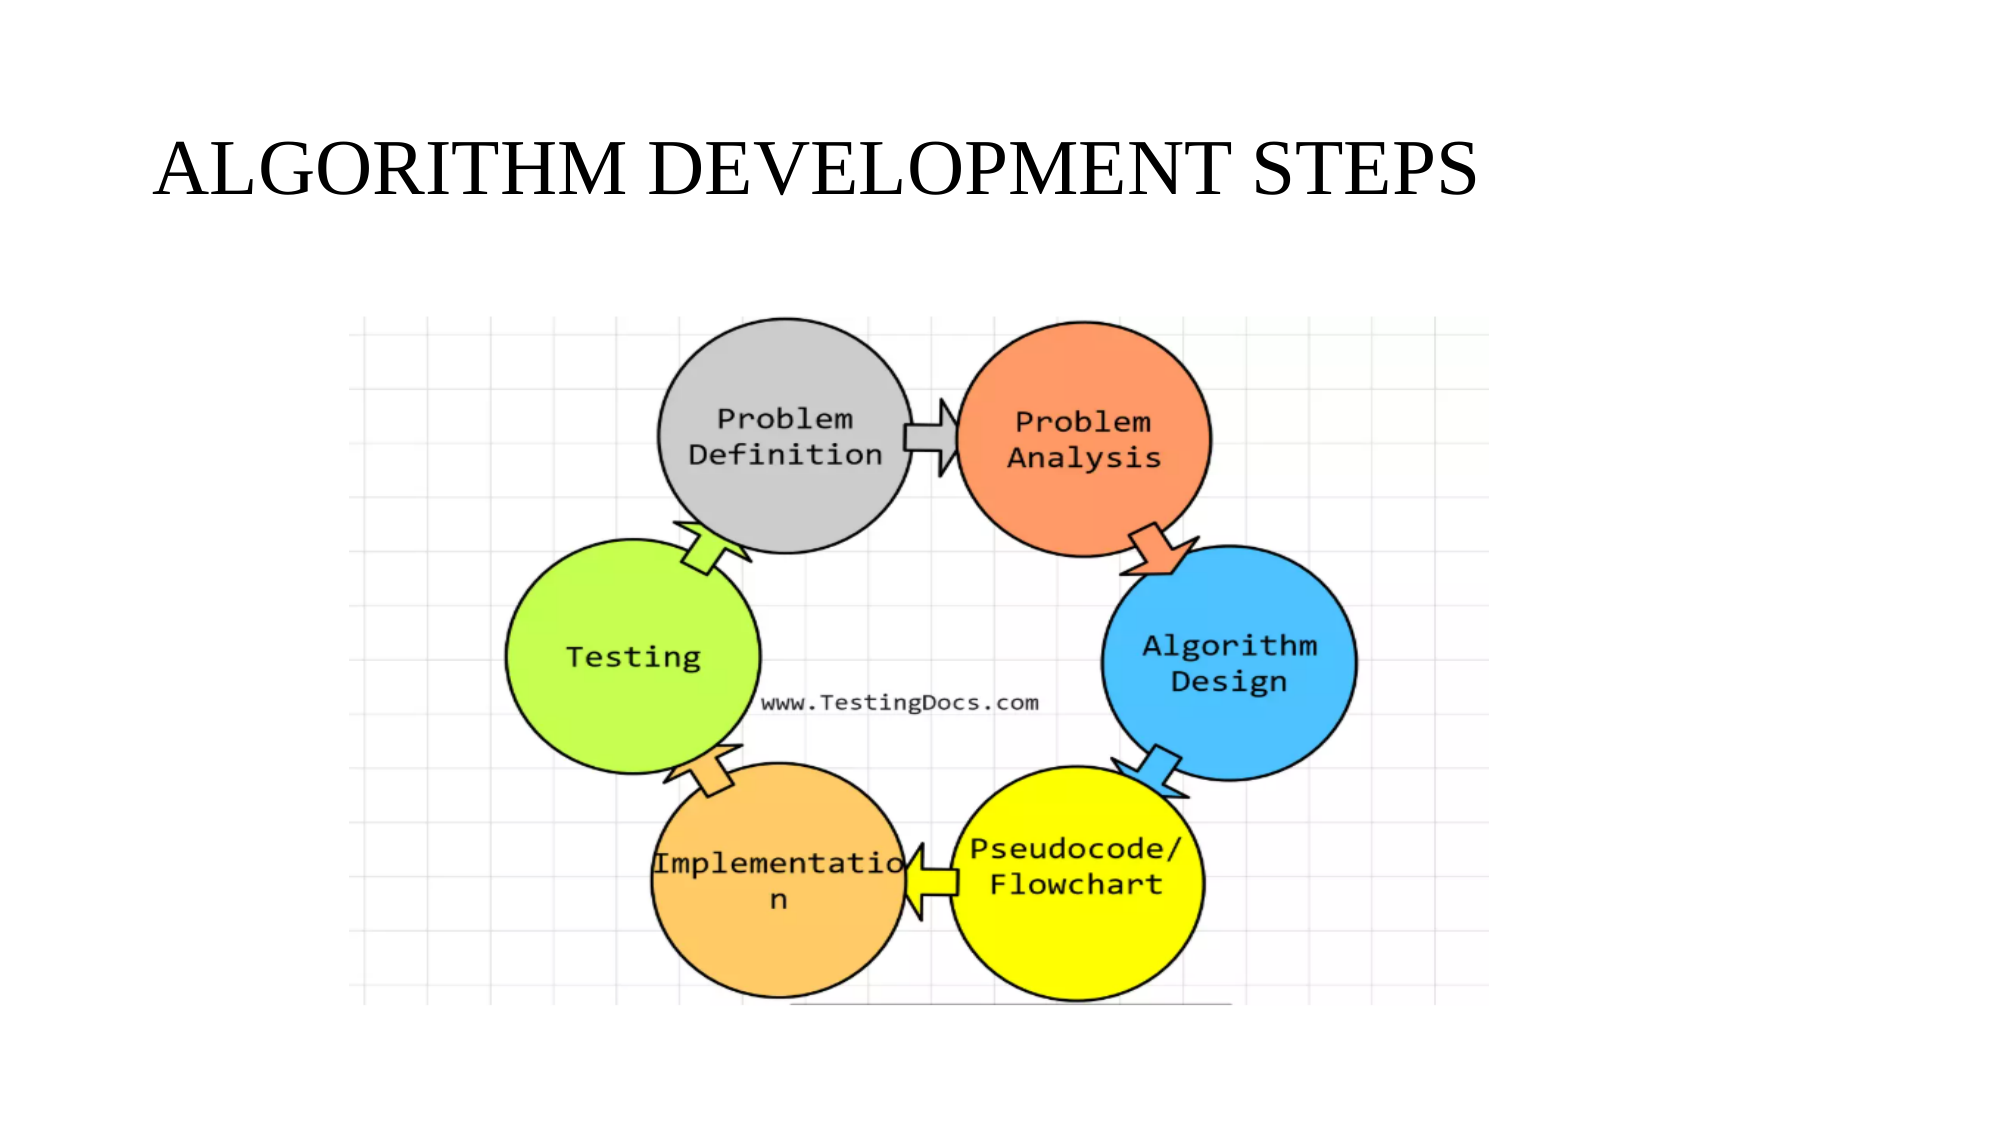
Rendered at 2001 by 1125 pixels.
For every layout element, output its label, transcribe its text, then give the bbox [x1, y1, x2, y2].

title ALGORITHM DEVELOPMENT STEPS [137, 59, 1863, 278]
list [349, 299, 1489, 1014]
